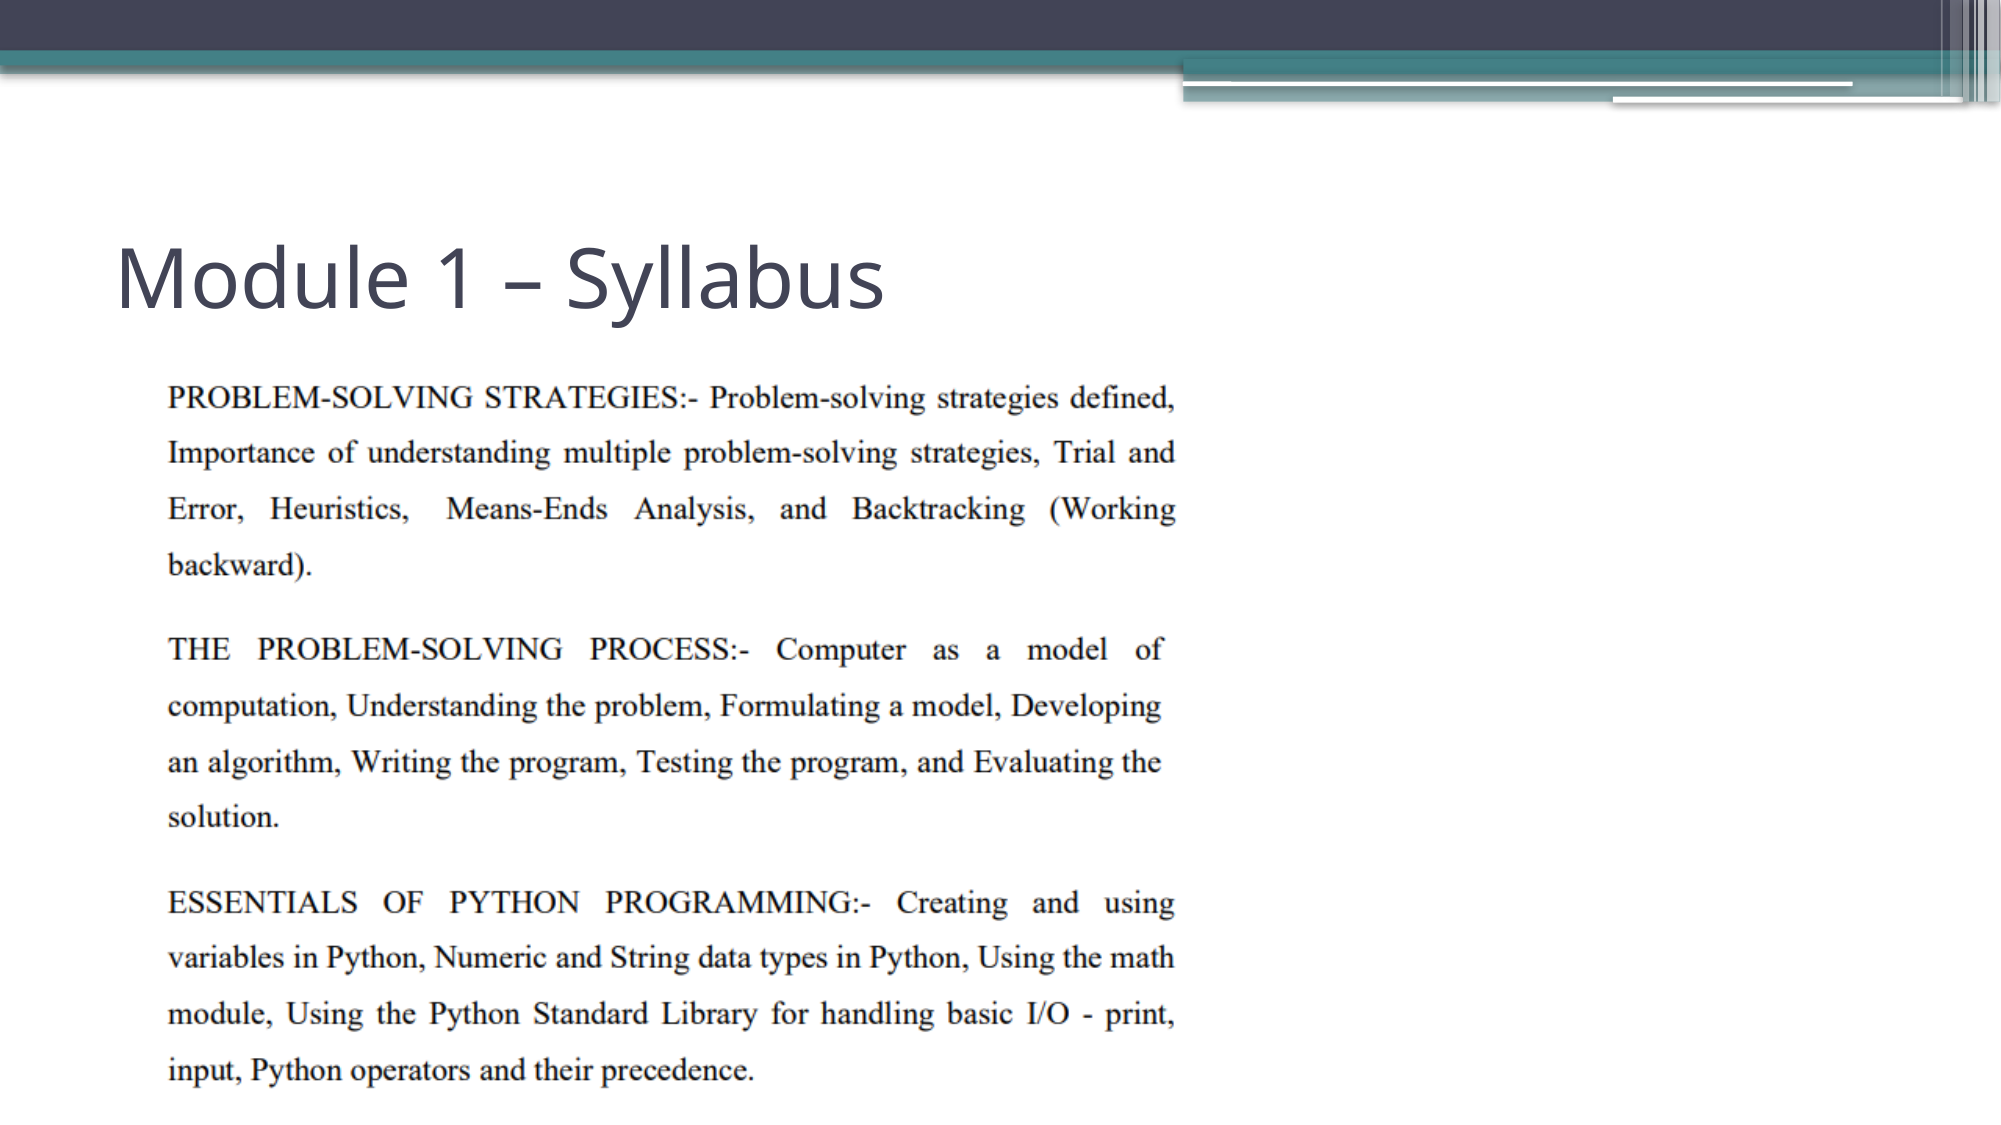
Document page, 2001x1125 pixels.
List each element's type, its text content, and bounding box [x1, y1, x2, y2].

title Module 1 – Syllabus [99, 187, 1900, 363]
picture [146, 351, 1177, 1094]
